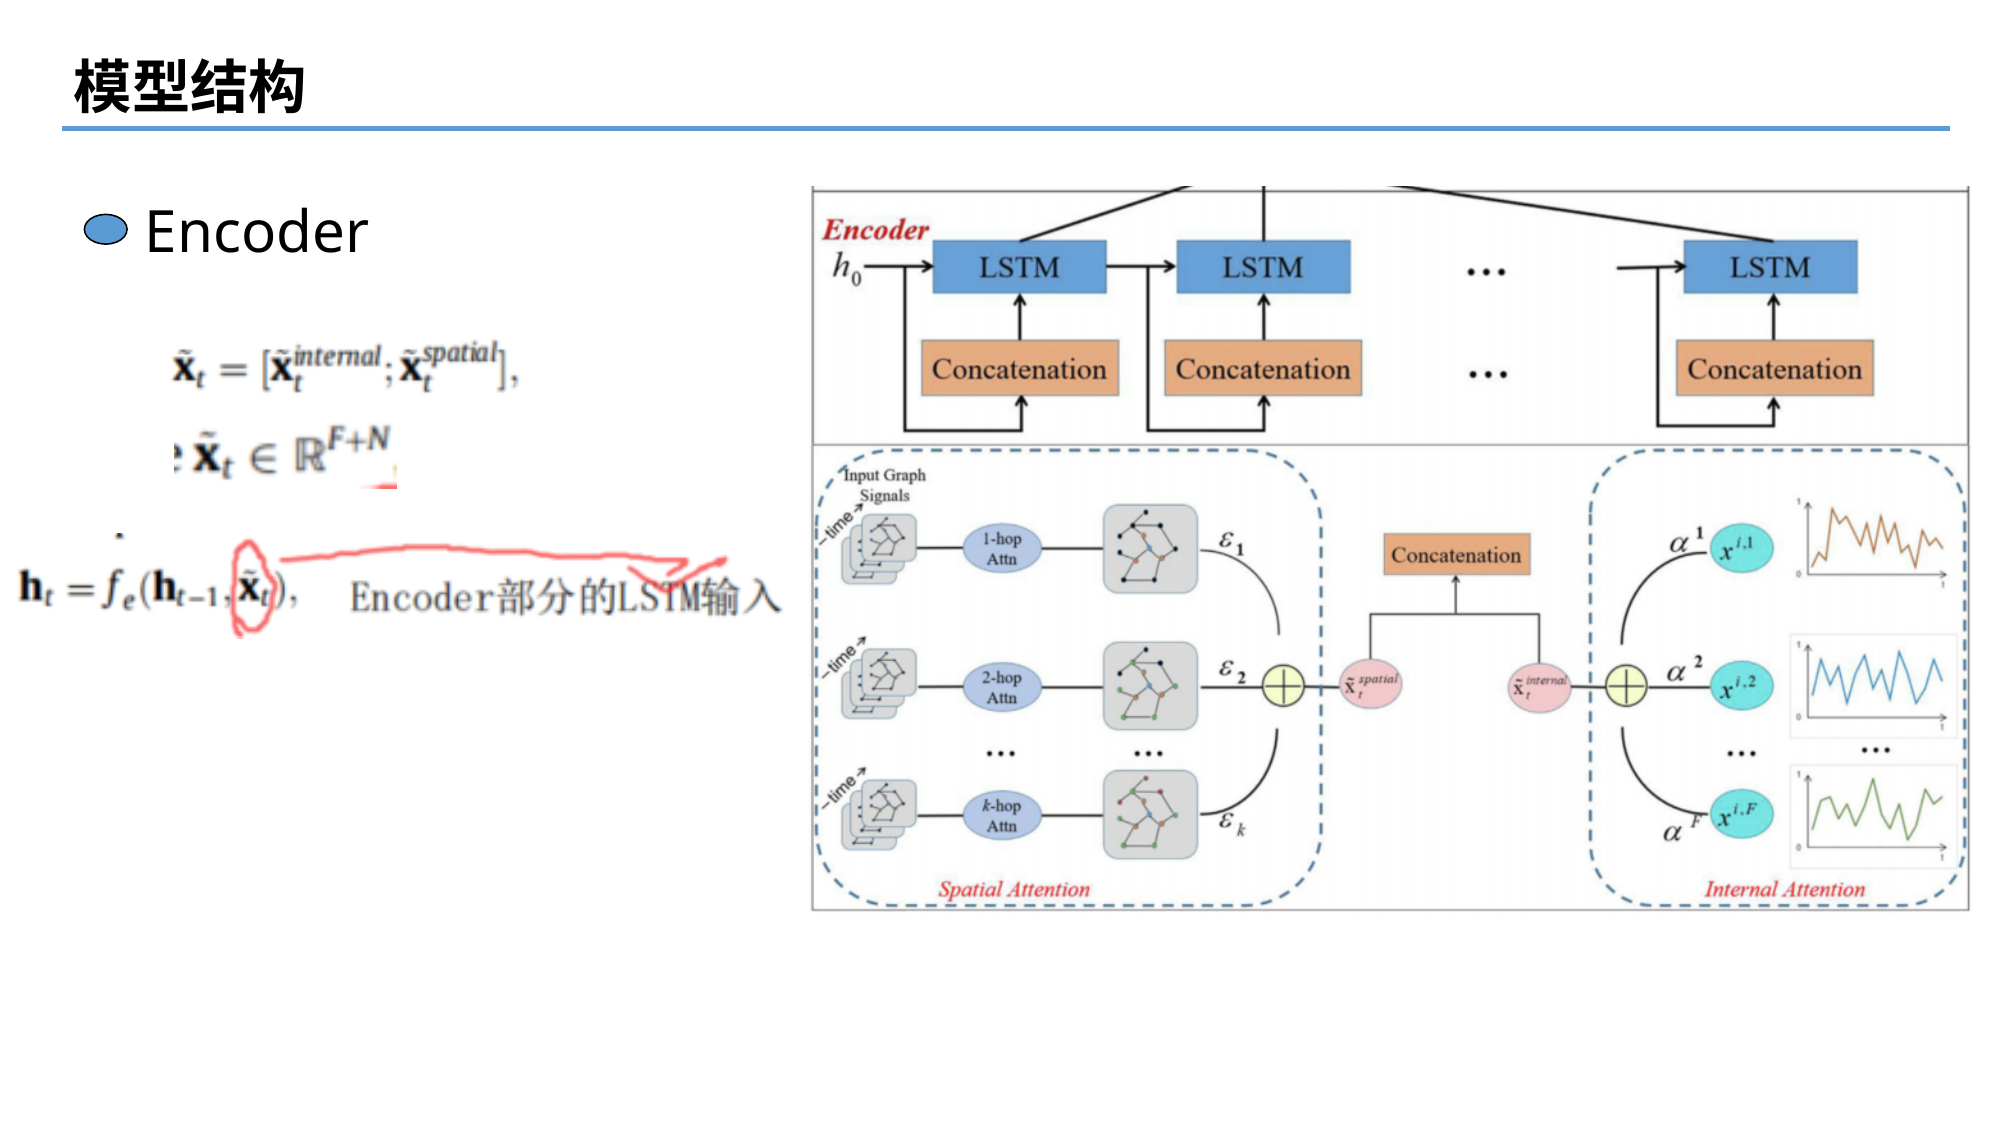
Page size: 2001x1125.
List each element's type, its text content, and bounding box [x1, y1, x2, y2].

text_box [84, 214, 128, 245]
text_box 模型结构 [59, 42, 593, 128]
text_box Encoder [130, 186, 787, 272]
picture [10, 186, 1995, 921]
picture [130, 315, 575, 489]
